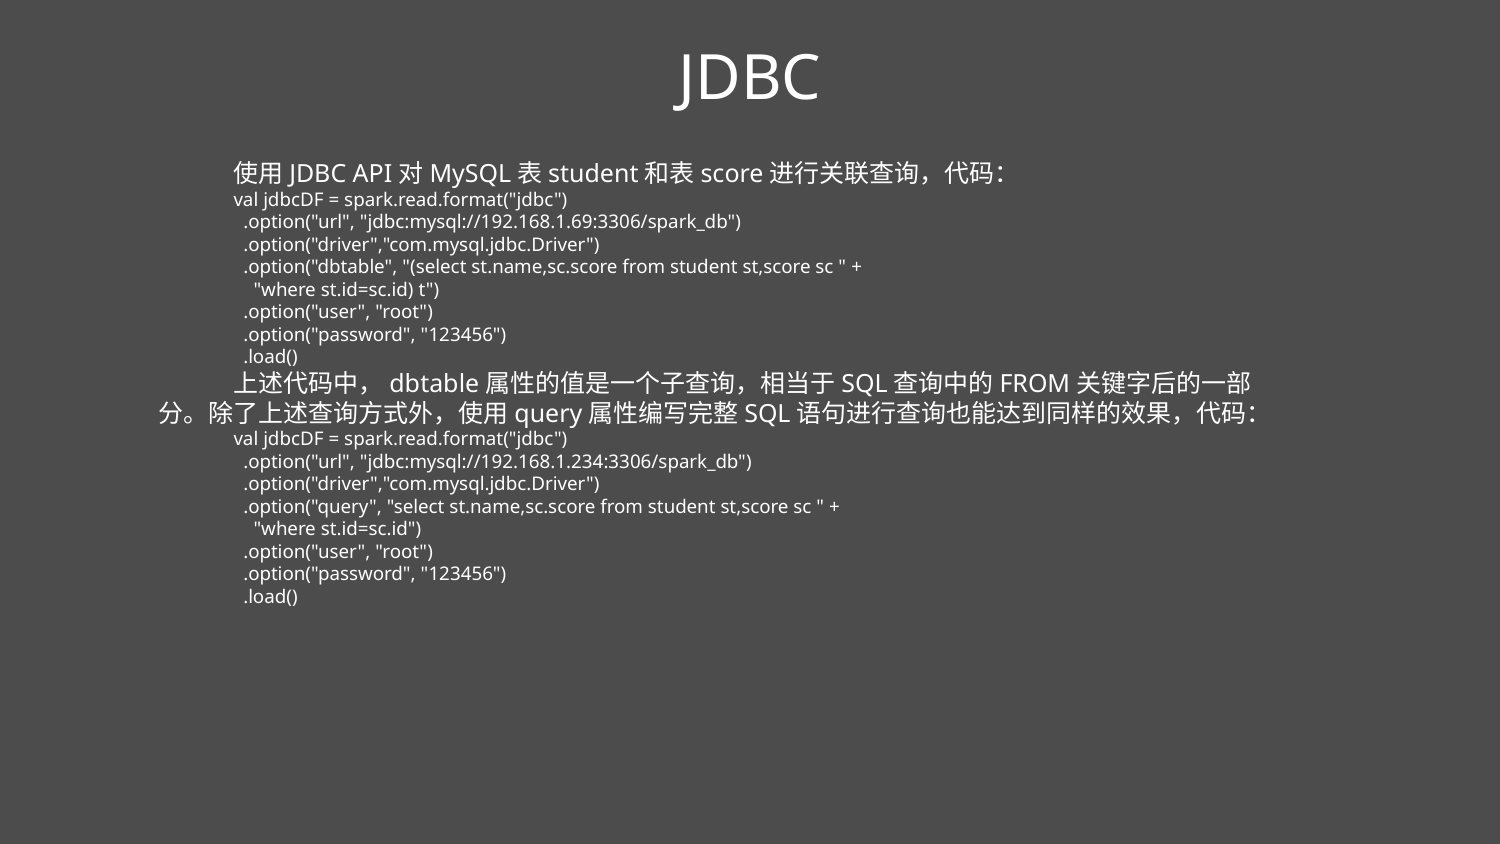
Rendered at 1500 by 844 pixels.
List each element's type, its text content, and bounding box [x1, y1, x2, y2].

text_box 使用JDBC API对MySQL表student和表score进行关联查询，代码： val jdbcDF = spark.read.format("jdbc") .option("url", "jdbc:mysql://192.168.1.69:3306/spark_db") .option("driver","com.mysql.jdbc.Driver") .option("dbtable", "(select st.name,sc.score from student st,score sc " + "where st.id=sc.id) t") .option("user", "root") .option("password", "123456") .load() 上述代码中，dbtable属性的值是一个子查询，相当于SQL查询中的FROM关键字后的一部分。除了上述查询方式外，使用query属性编写完整SQL语句进行查询也能达到同样的效果，代码： val jdbcDF = spark.read.format("jdbc") .option("url", "jdbc:mysql://192.168.1.234:3306/spark_db") .option("driver","com.mysql.jdbc.Driver") .option("query", "select st.name,sc.score from student st,score sc " + "where st.id=sc.id") .option("user", "root") .option("password", "123456") .load() [143, 149, 1277, 844]
text_box JDBC [0, 1, 1500, 151]
